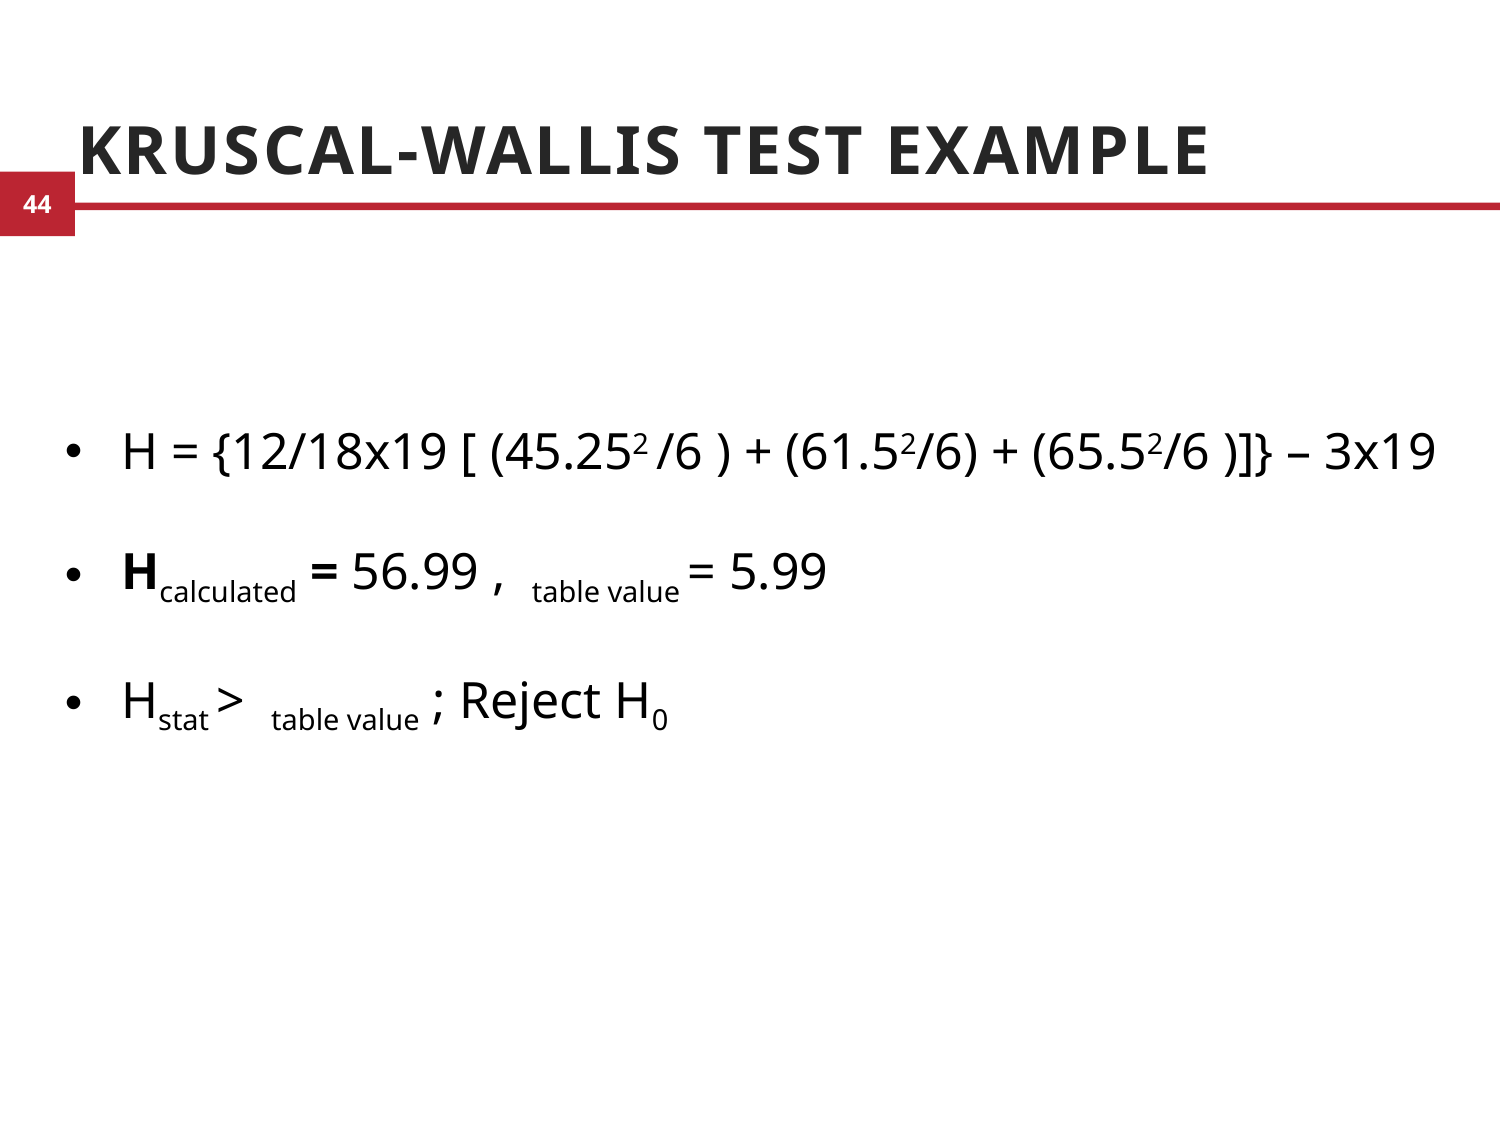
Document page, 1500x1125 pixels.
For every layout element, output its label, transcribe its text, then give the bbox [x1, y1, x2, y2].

title Kruscal-Wallis Test Example [75, 0, 1425, 188]
